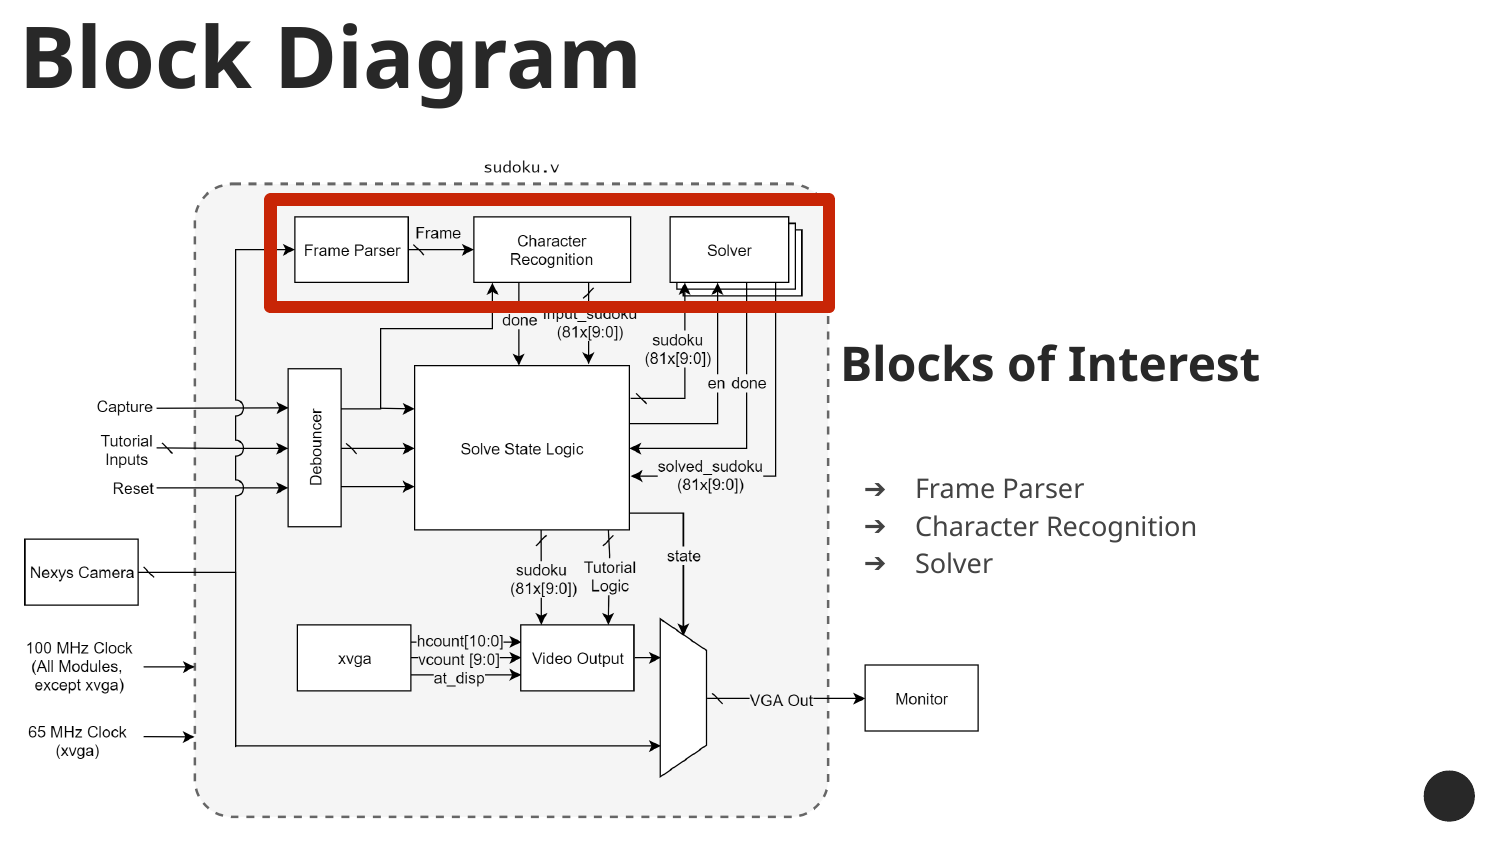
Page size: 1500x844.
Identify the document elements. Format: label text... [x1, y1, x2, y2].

text_box Frame Parser Character Recognition Solver [982, 464, 1467, 636]
text_box Blocks of Interest [982, 337, 1467, 413]
title Block Diagram [13, 9, 1401, 130]
picture [24, 154, 979, 819]
